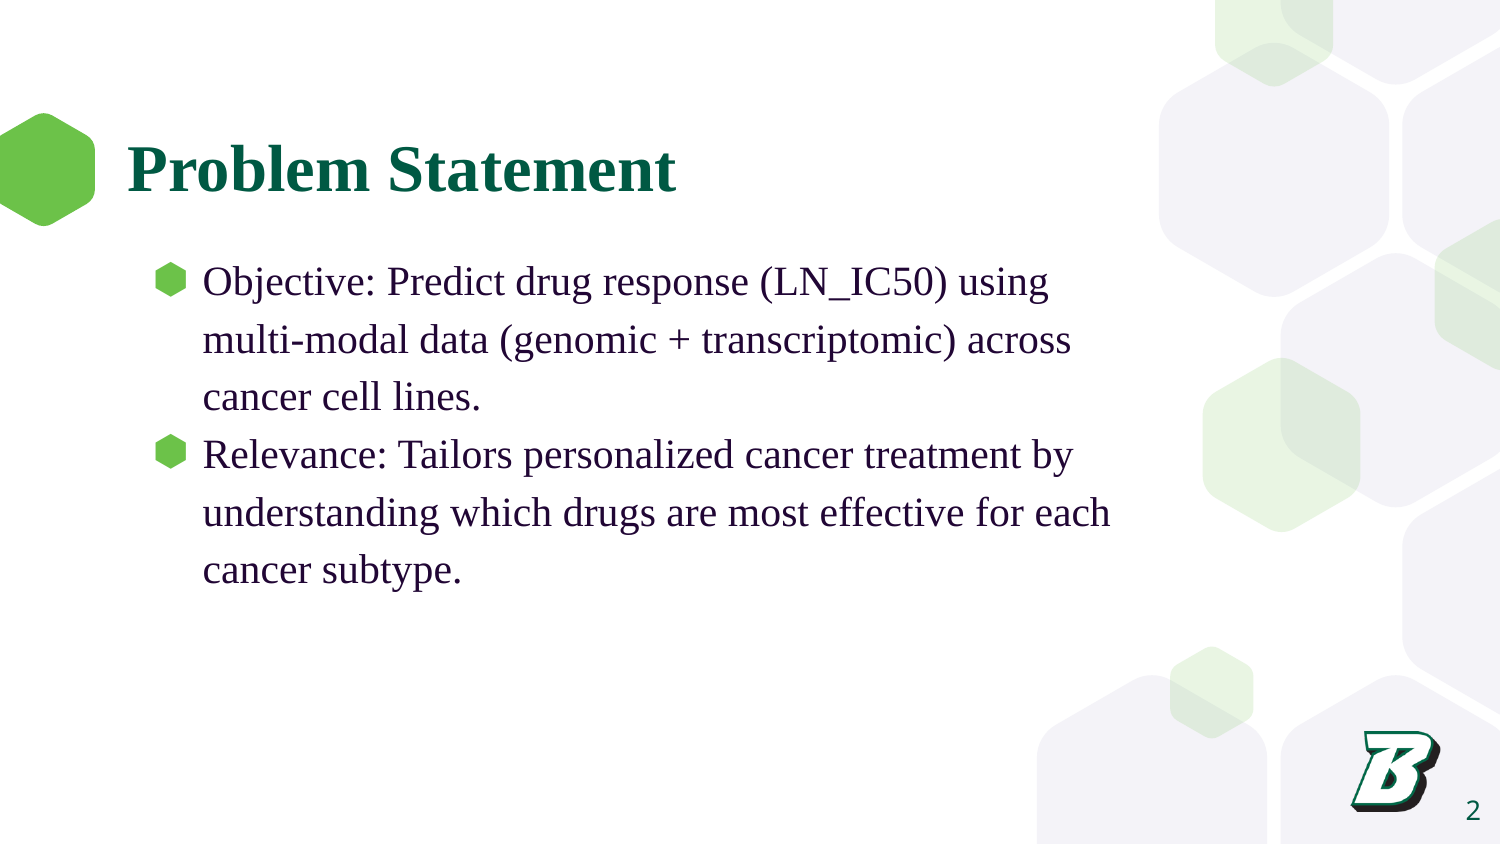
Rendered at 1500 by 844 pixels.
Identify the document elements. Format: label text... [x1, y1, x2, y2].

picture [1350, 731, 1441, 812]
title Problem Statement [127, 137, 1114, 203]
list Objective: Predict drug response (LN_IC50) using multi-modal data (genomic + transcriptomic) across cancer cell lines. Relevance: Tailors personalized cancer treatment by understanding which drugs are most effective for each cancer subtype. [127, 246, 1114, 720]
slide_number 2 [1391, 779, 1482, 844]
